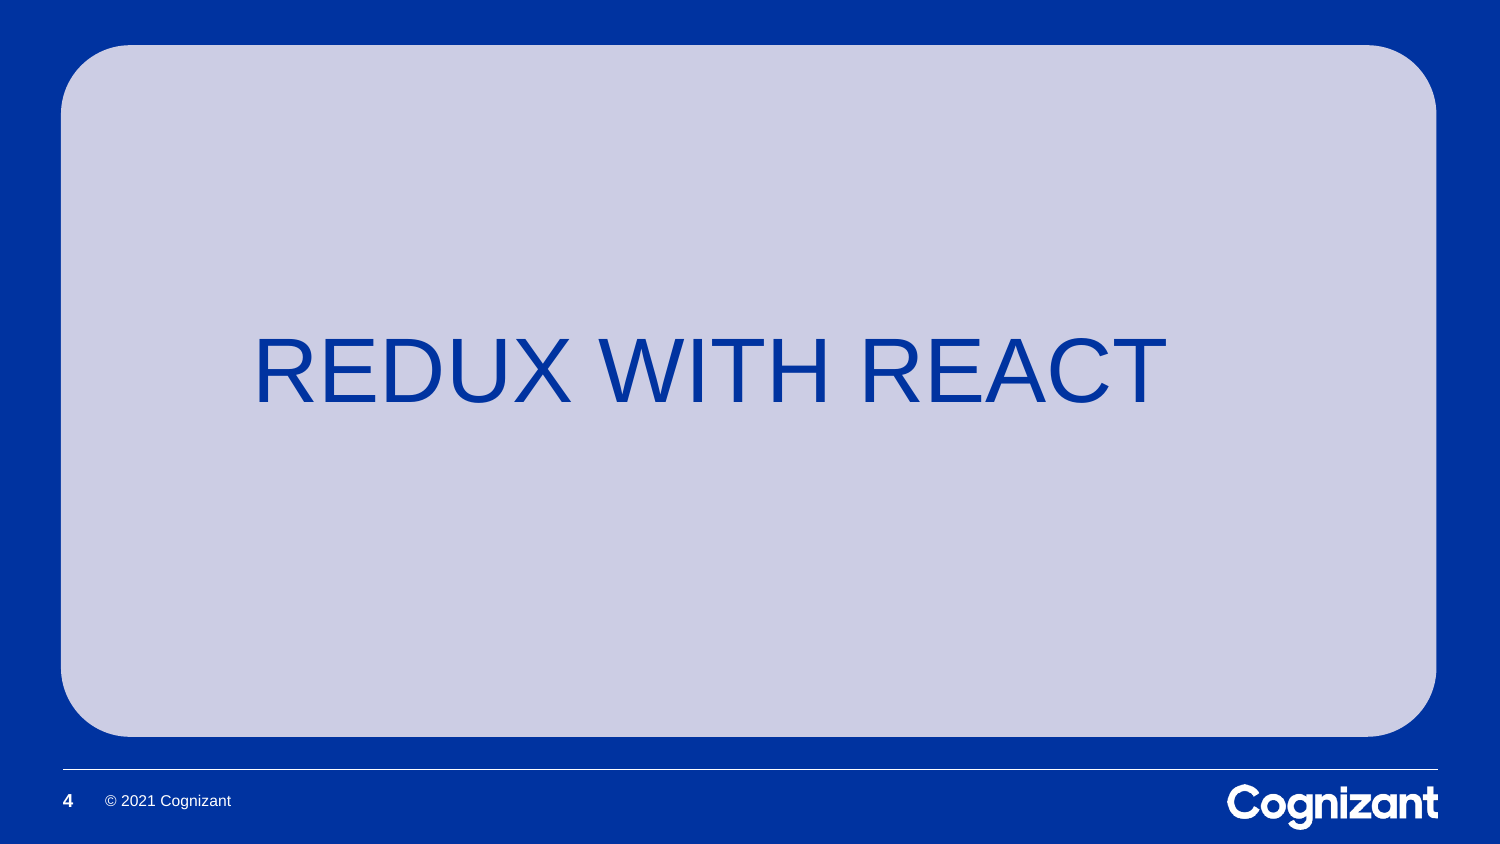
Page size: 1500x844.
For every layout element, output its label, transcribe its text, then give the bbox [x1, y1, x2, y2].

picture [1227, 784, 1438, 830]
text_box REDUX WITH REACT [84, 310, 1338, 421]
text_box [60, 45, 1437, 737]
footer © 2021 Cognizant [105, 787, 855, 813]
slide_number 4 [63, 787, 101, 813]
